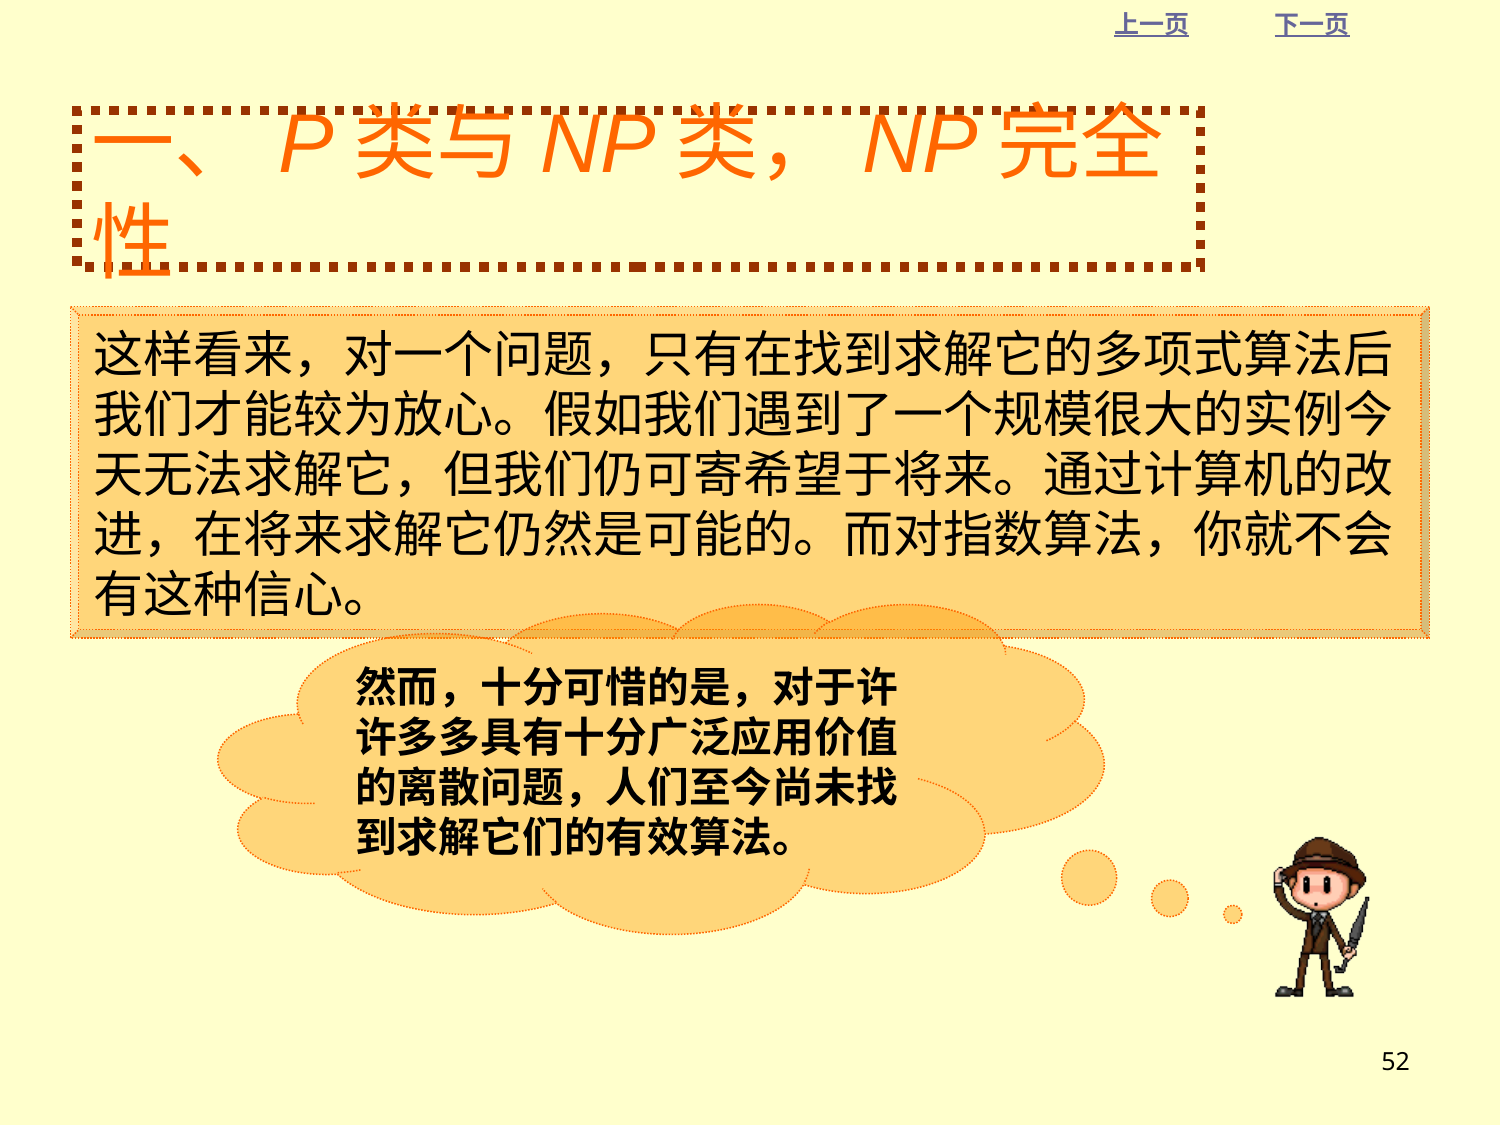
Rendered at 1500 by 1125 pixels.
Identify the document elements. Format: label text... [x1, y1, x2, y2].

text_box 这样看来，对一个问题，只有在找到求解它的多项式算法后我们才能较为放心。假如我们遇到了一个规模很大的实例今天无法求解它，但我们仍可寄希望于将来。通过计算机的改进，在将来求解它仍然是可能的。而对指数算法，你就不会有这种信心。 [70, 306, 1430, 638]
text_box 然而，十分可惜的是，对于许许多多具有十分广泛应用价值的离散问题，人们至今尚未找到求解它们的有效算法。 [217, 604, 1105, 935]
table_cell 73 [72, 306, 1428, 315]
slide_number 52 [1074, 1025, 1425, 1100]
text_box 然而，十分可惜的是，对于许许多多具有十分广泛应用价值的离散问题，人们至今尚未找到求解它们的有效算法。 [1151, 880, 1189, 917]
text_box 然而，十分可惜的是，对于许许多多具有十分广泛应用价值的离散问题，人们至今尚未找到求解它们的有效算法。 [1061, 850, 1117, 906]
title 一、P类与NP类，NP完全性 [72, 106, 1205, 272]
picture [1269, 833, 1374, 1002]
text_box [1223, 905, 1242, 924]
